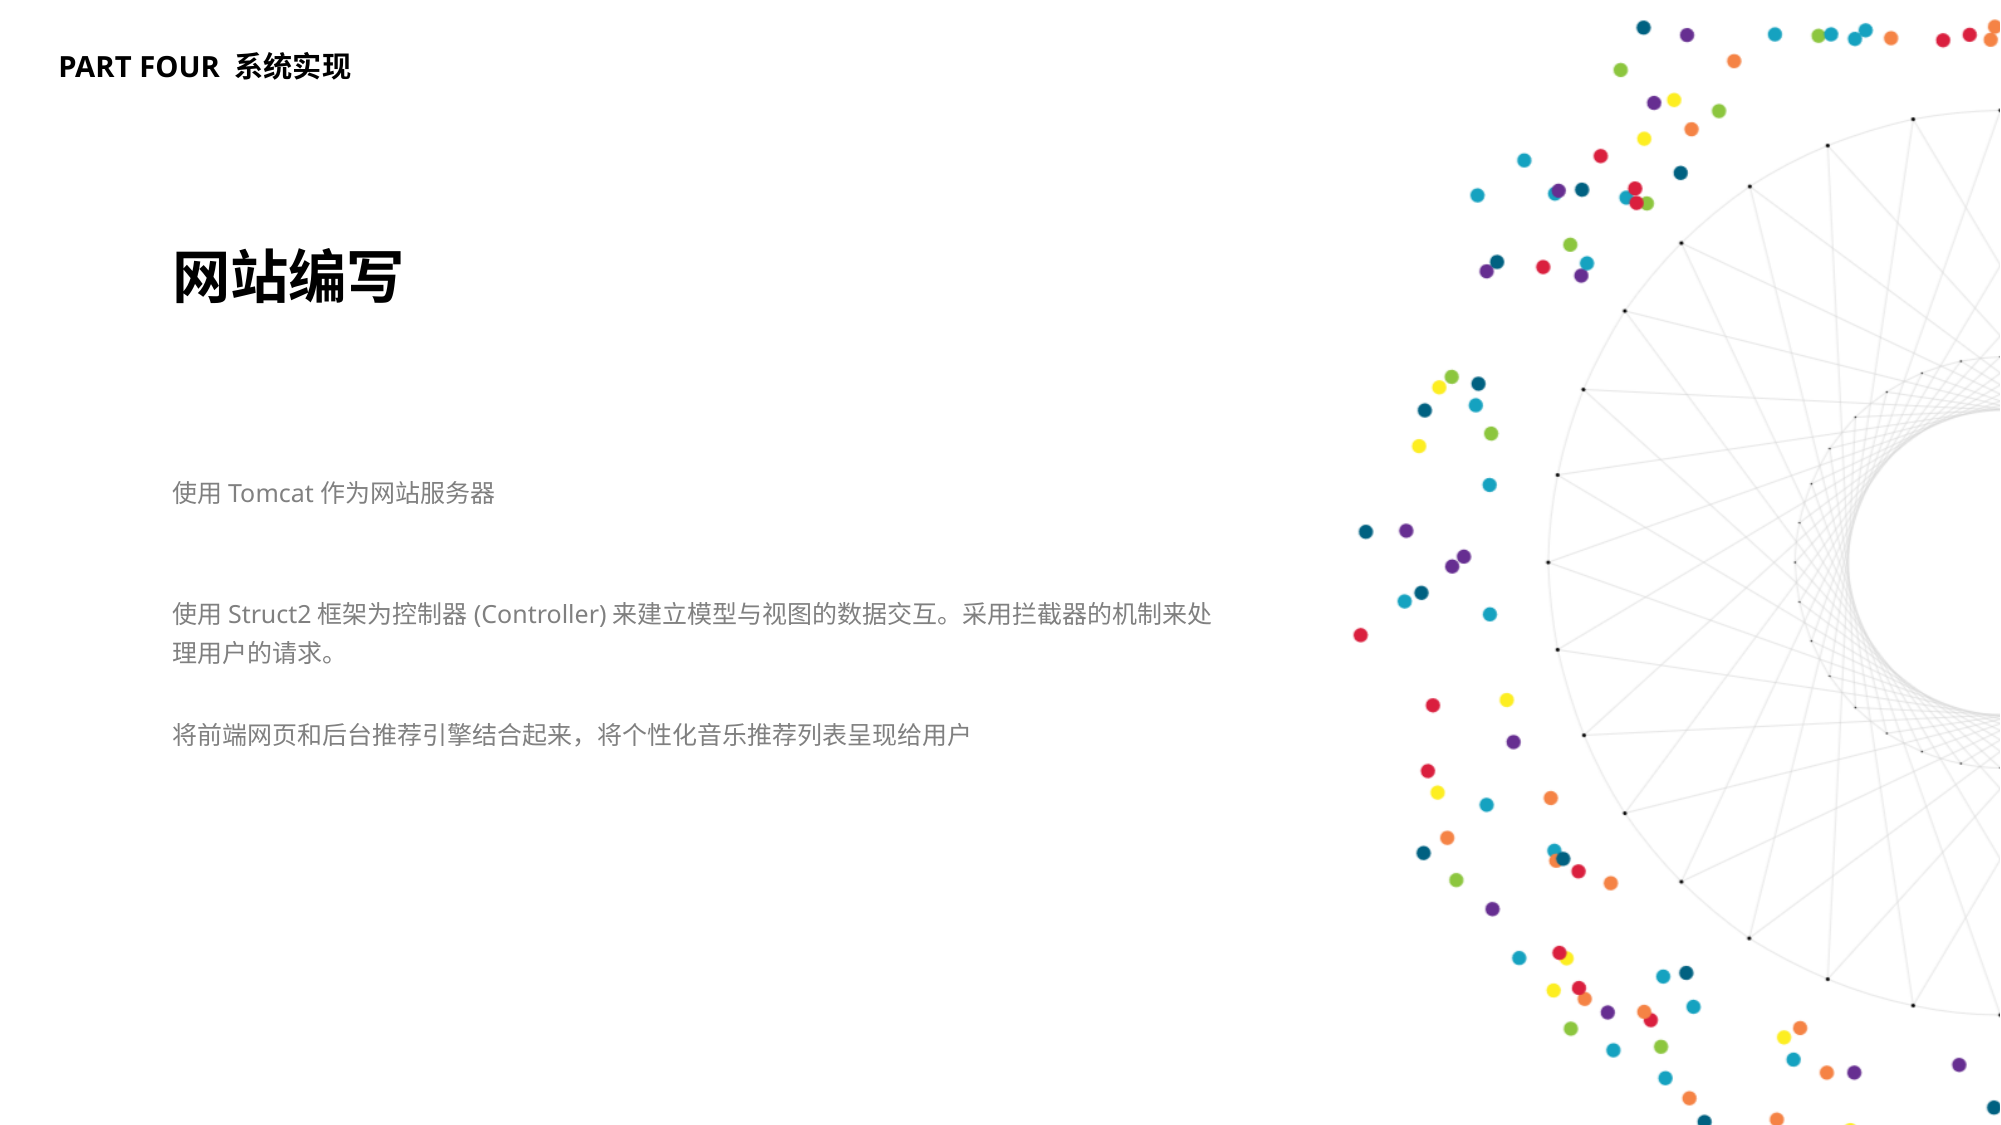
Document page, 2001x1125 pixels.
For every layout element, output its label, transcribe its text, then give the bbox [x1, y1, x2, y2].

picture [1269, 0, 2000, 1125]
list PART FOUR 系统实现 [42, 35, 586, 101]
text_box 网站编写 [157, 232, 421, 318]
text_box 使用Struct2框架为控制器(Controller)来建立模型与视图的数据交互。采用拦截器的机制来处理用户的请求。 [157, 582, 1232, 675]
text_box 将前端网页和后台推荐引擎结合起来，将个性化音乐推荐列表呈现给用户 [157, 703, 1232, 758]
text_box 使用Tomcat作为网站服务器 [157, 461, 1232, 515]
